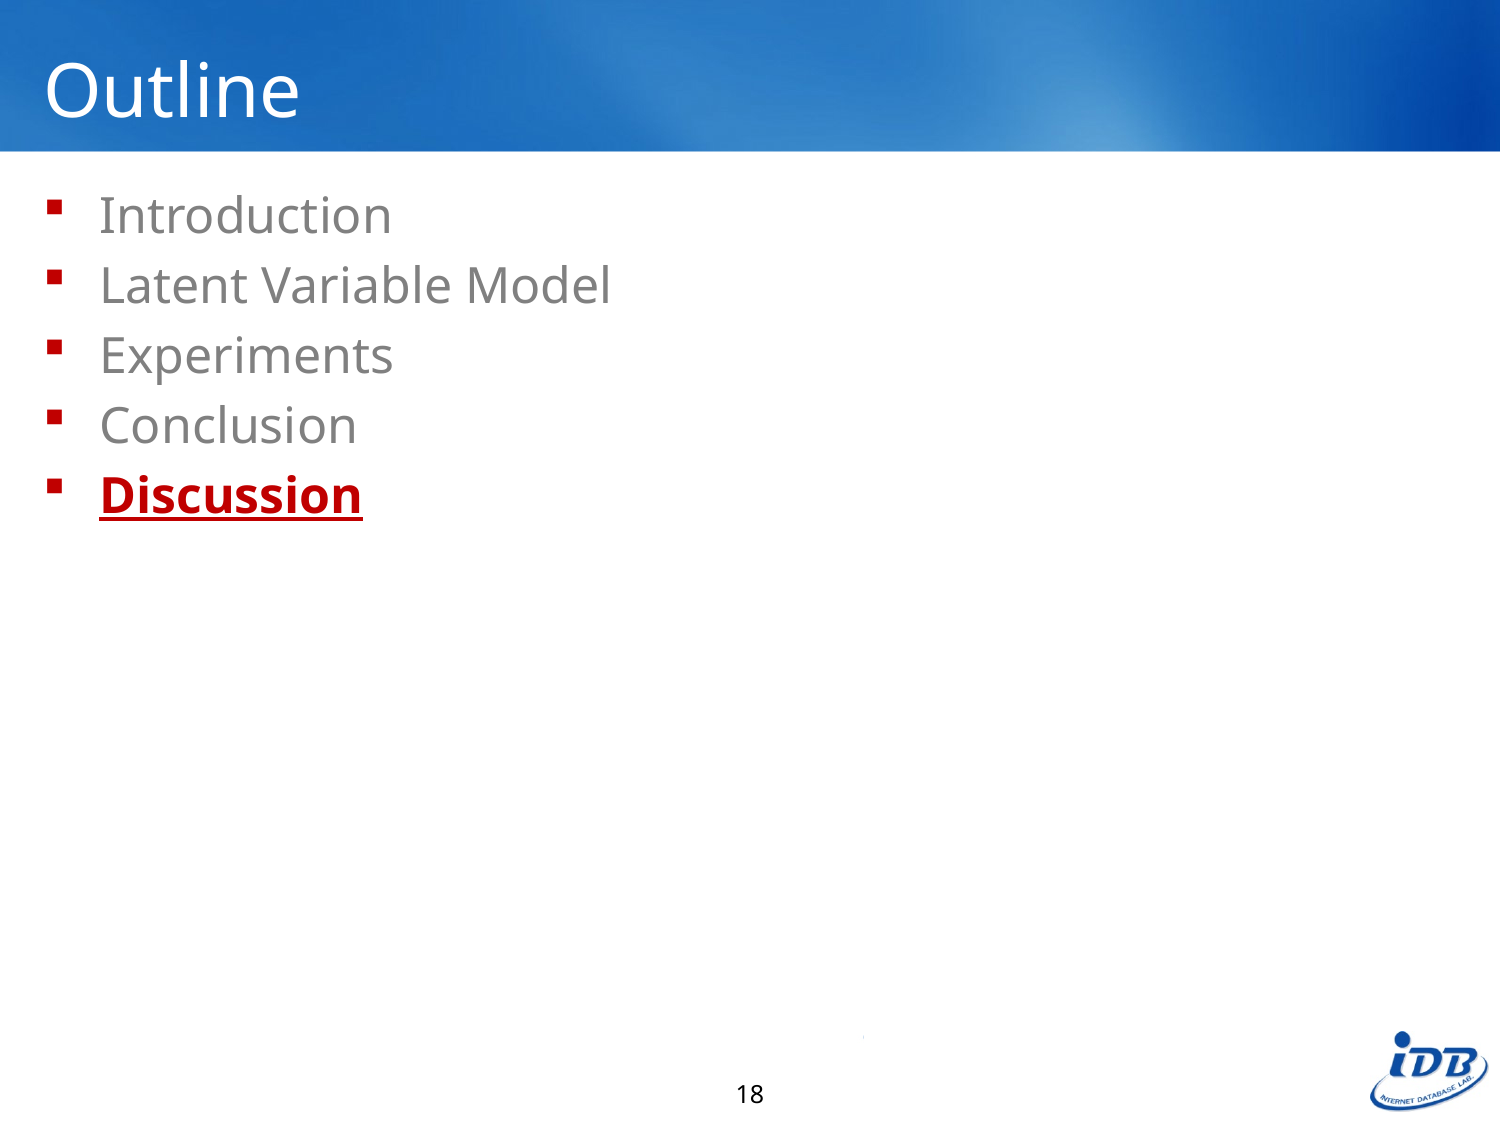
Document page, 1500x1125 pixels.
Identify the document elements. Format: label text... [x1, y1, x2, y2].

title Outline [28, 23, 1472, 153]
picture [0, 0, 1500, 1125]
list Introduction Latent Variable Model Experiments Conclusion Discussion [28, 175, 1472, 1067]
slide_number 18 [697, 1078, 803, 1114]
